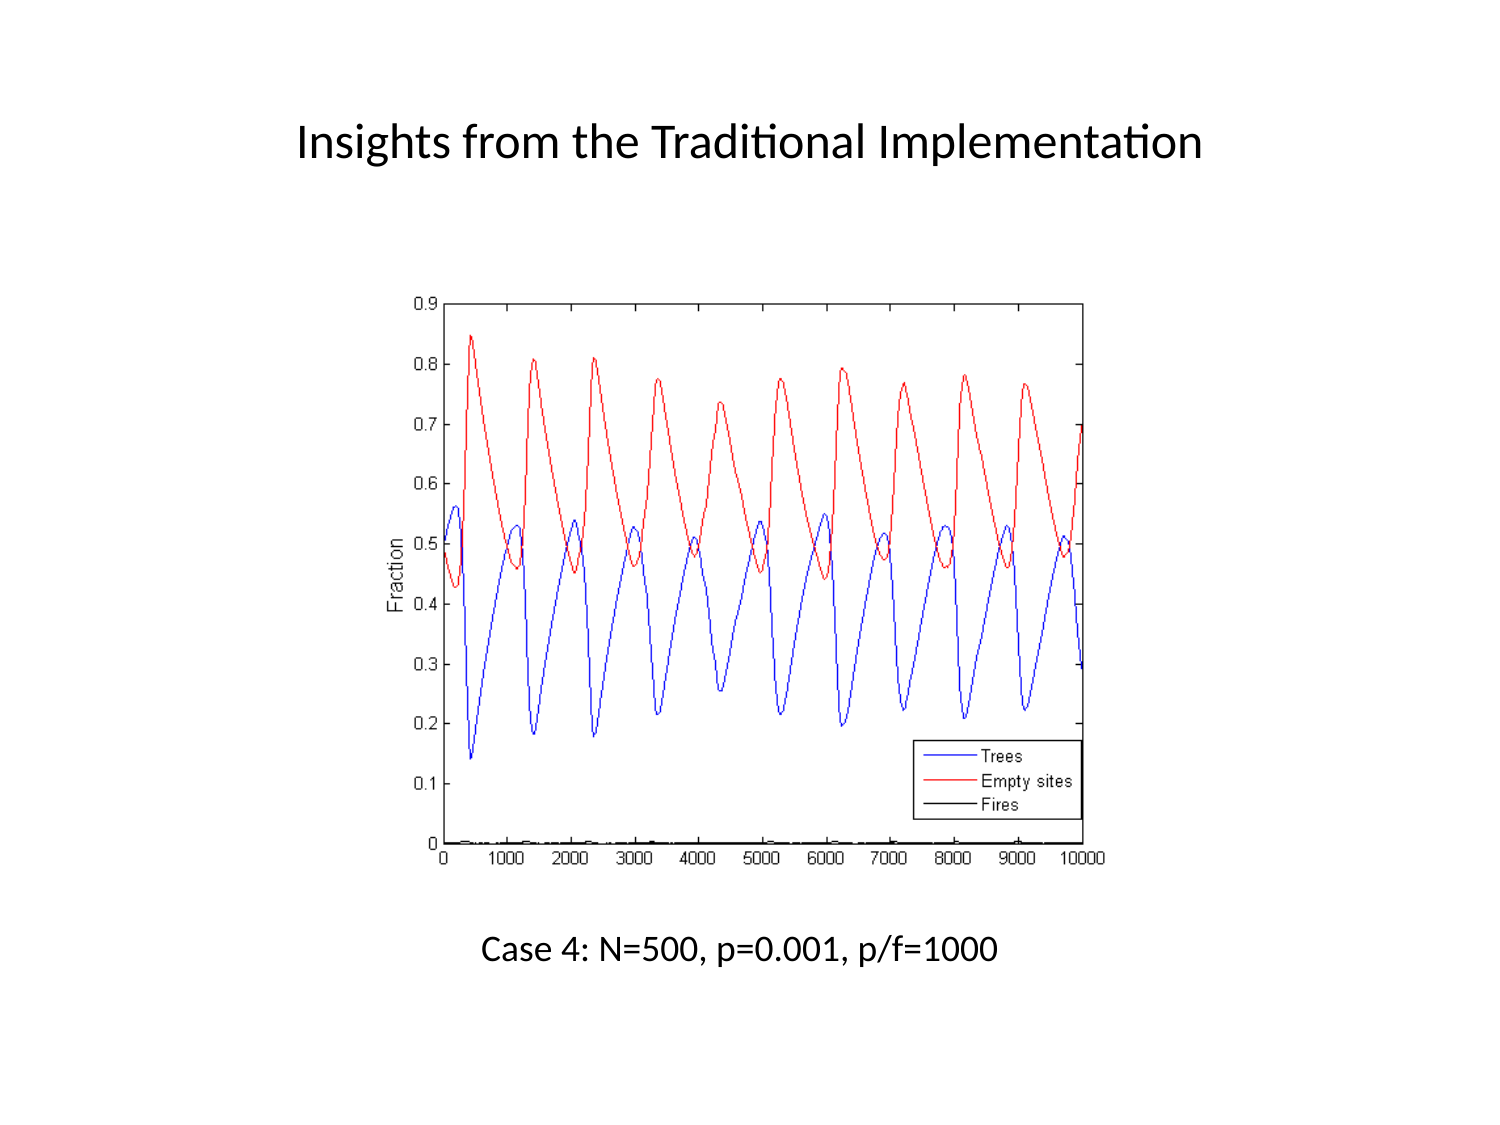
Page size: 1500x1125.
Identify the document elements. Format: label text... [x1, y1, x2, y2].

title Insights from the Traditional Implementation [75, 45, 1425, 233]
picture [336, 255, 1161, 918]
text_box Case 4: N=500, p=0.001, p/f=1000 [466, 916, 1365, 977]
